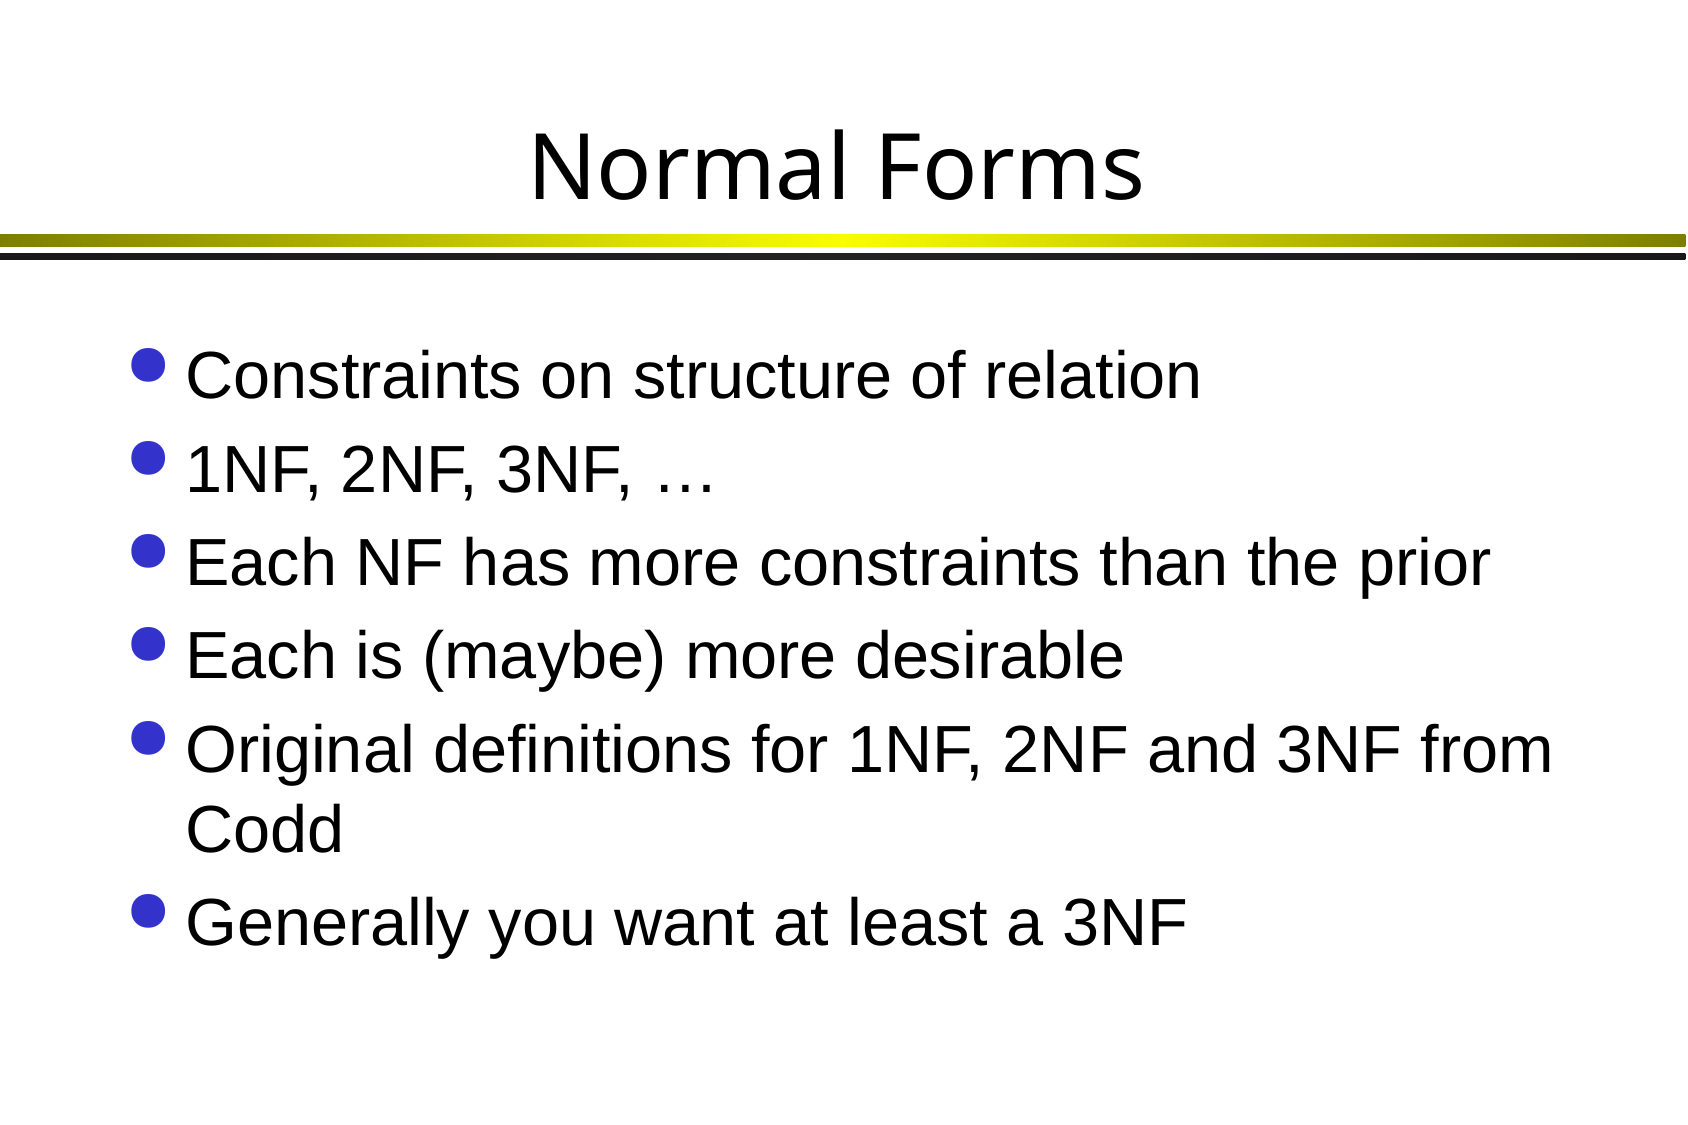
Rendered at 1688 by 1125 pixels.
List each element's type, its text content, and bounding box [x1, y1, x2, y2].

title Normal Forms [192, 36, 1481, 226]
list Constraints on structure of relation 1NF, 2NF, 3NF, … Each NF has more constraints than the prior Each is (maybe) more desirable Original definitions for 1NF, 2NF and 3NF from Codd Generally you want at least a 3NF [113, 324, 1607, 1001]
